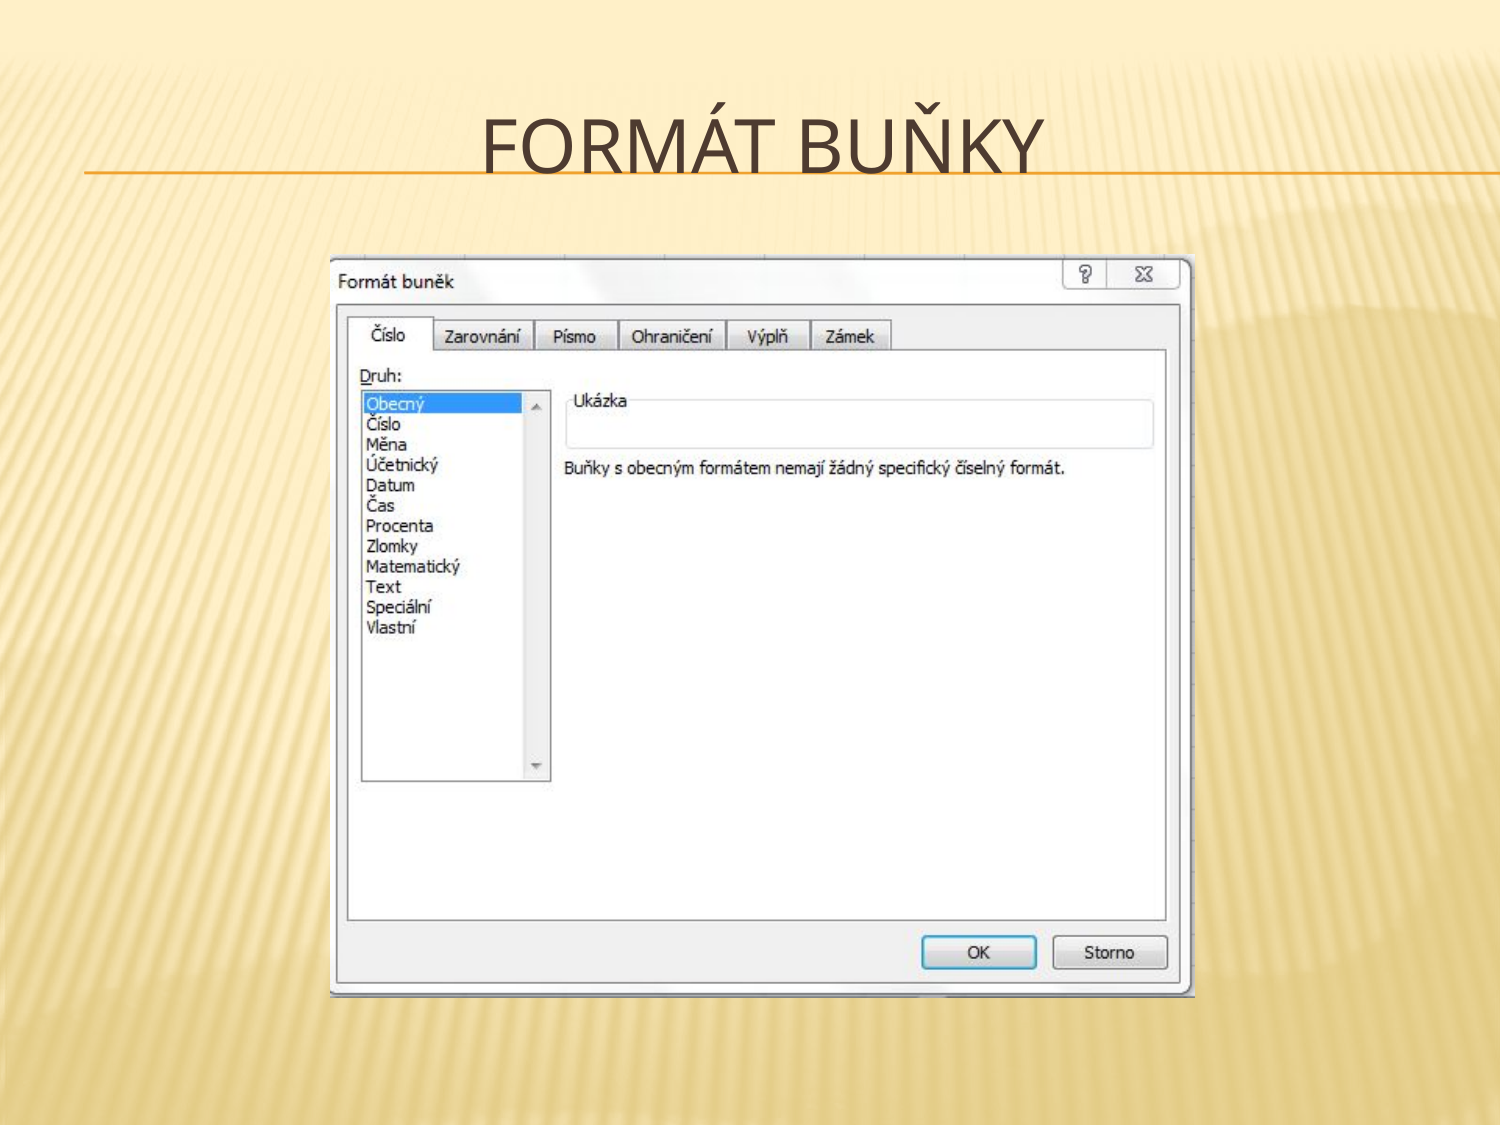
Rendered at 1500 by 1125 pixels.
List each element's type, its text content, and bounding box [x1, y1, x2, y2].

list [330, 254, 1195, 998]
title Formát buňky [50, 75, 1475, 213]
